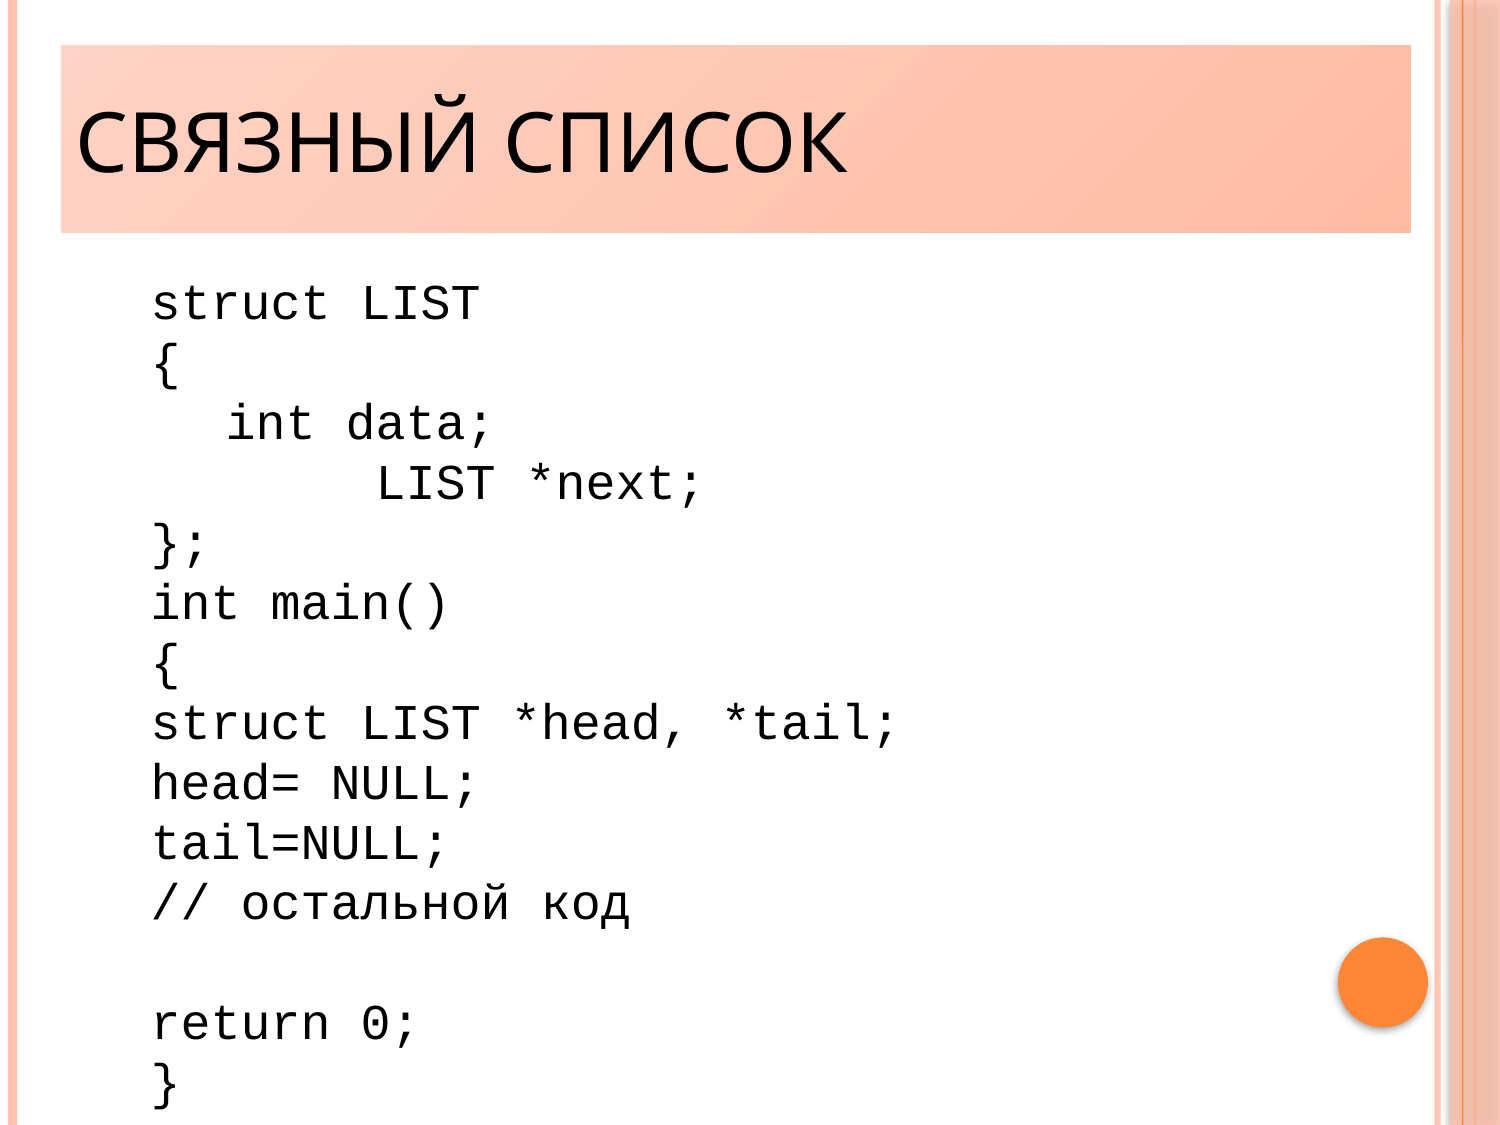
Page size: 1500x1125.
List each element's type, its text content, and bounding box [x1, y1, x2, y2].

text_box struct LIST { int data; LIST *next; }; int main() { struct LIST *head, *tail; head= NULL; tail=NULL; // остальной код return 0; } [60, 262, 1411, 1062]
text_box Связный список [60, 45, 1411, 233]
